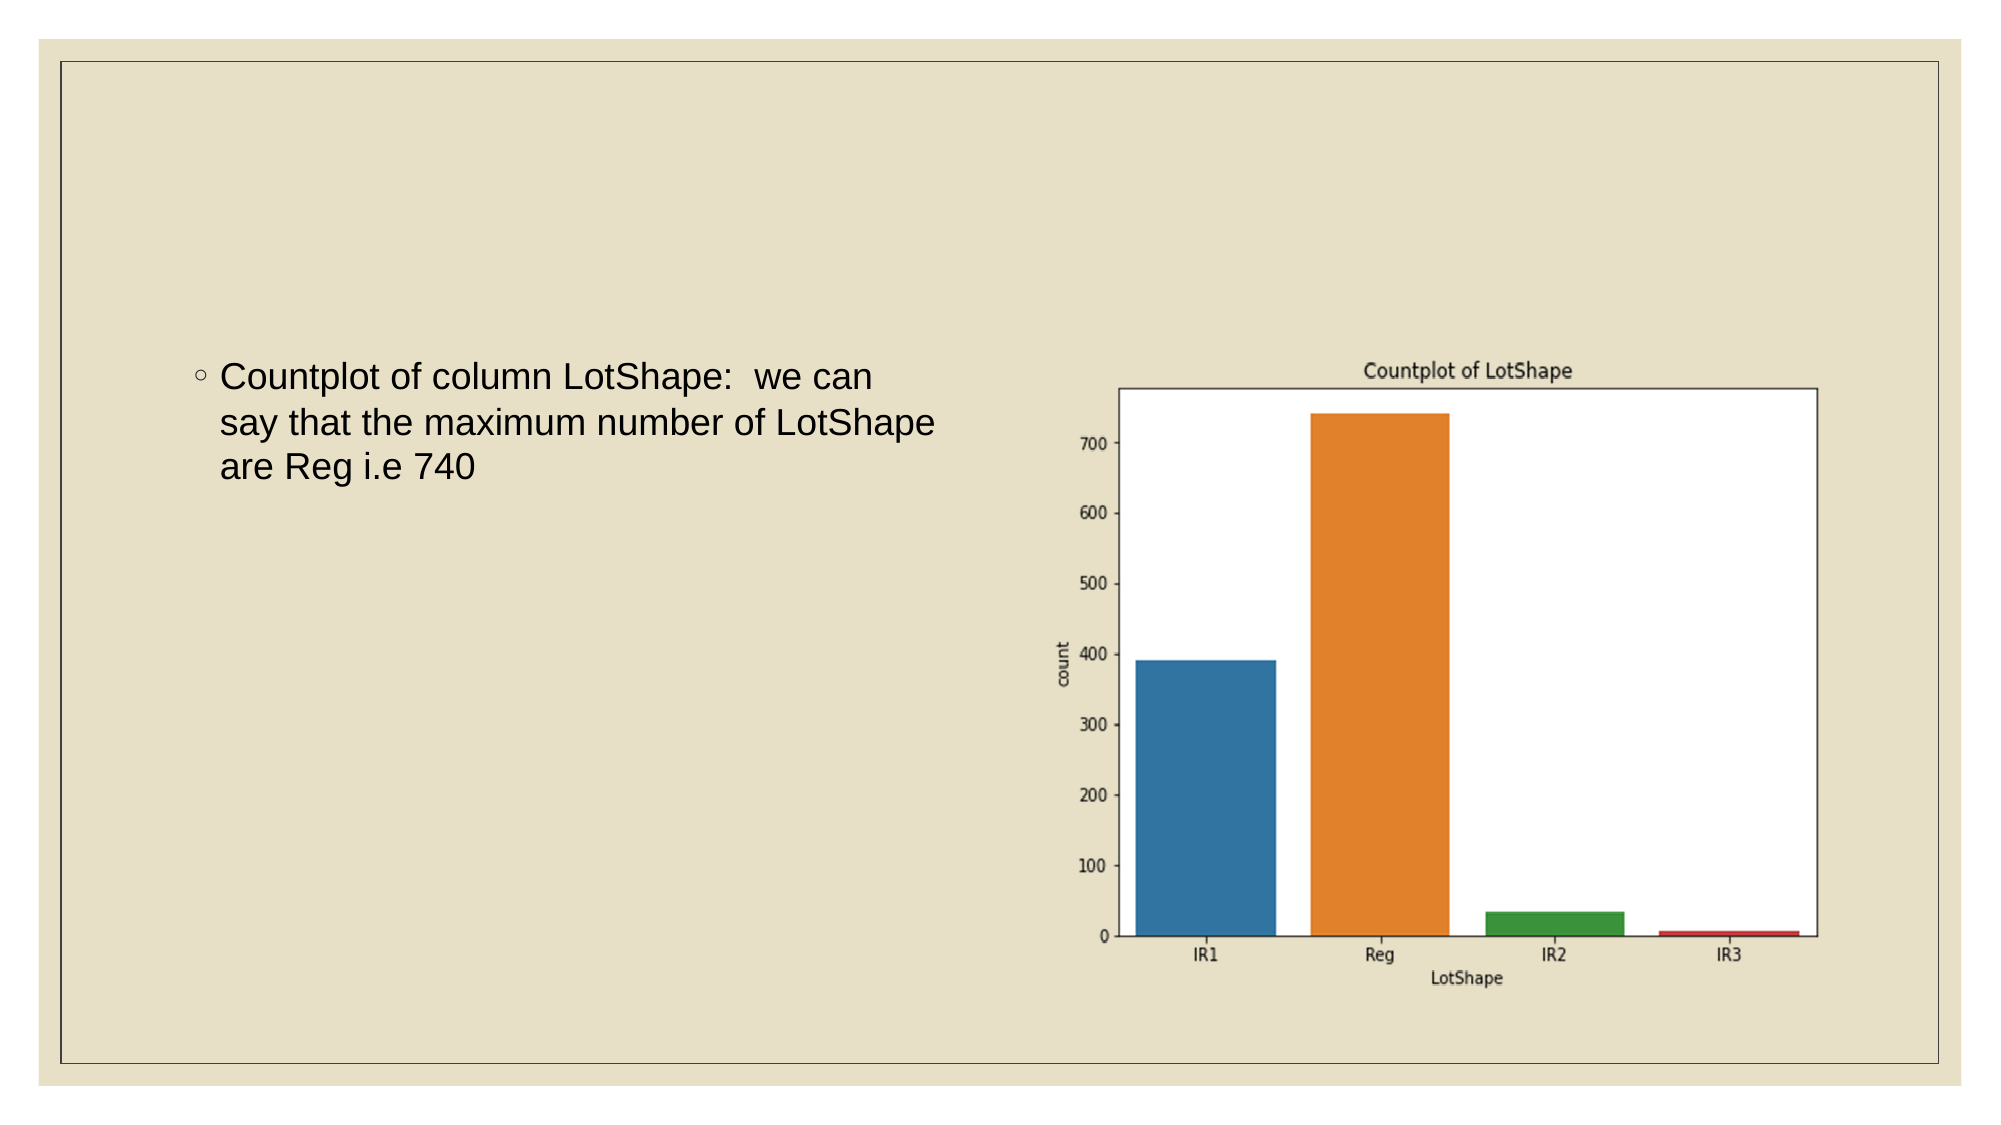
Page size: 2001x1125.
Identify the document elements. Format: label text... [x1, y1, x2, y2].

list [1045, 350, 1825, 1000]
list Countplot of column LotShape: we can say that the maximum number of LotShape are Reg i.e 740 [174, 345, 955, 960]
